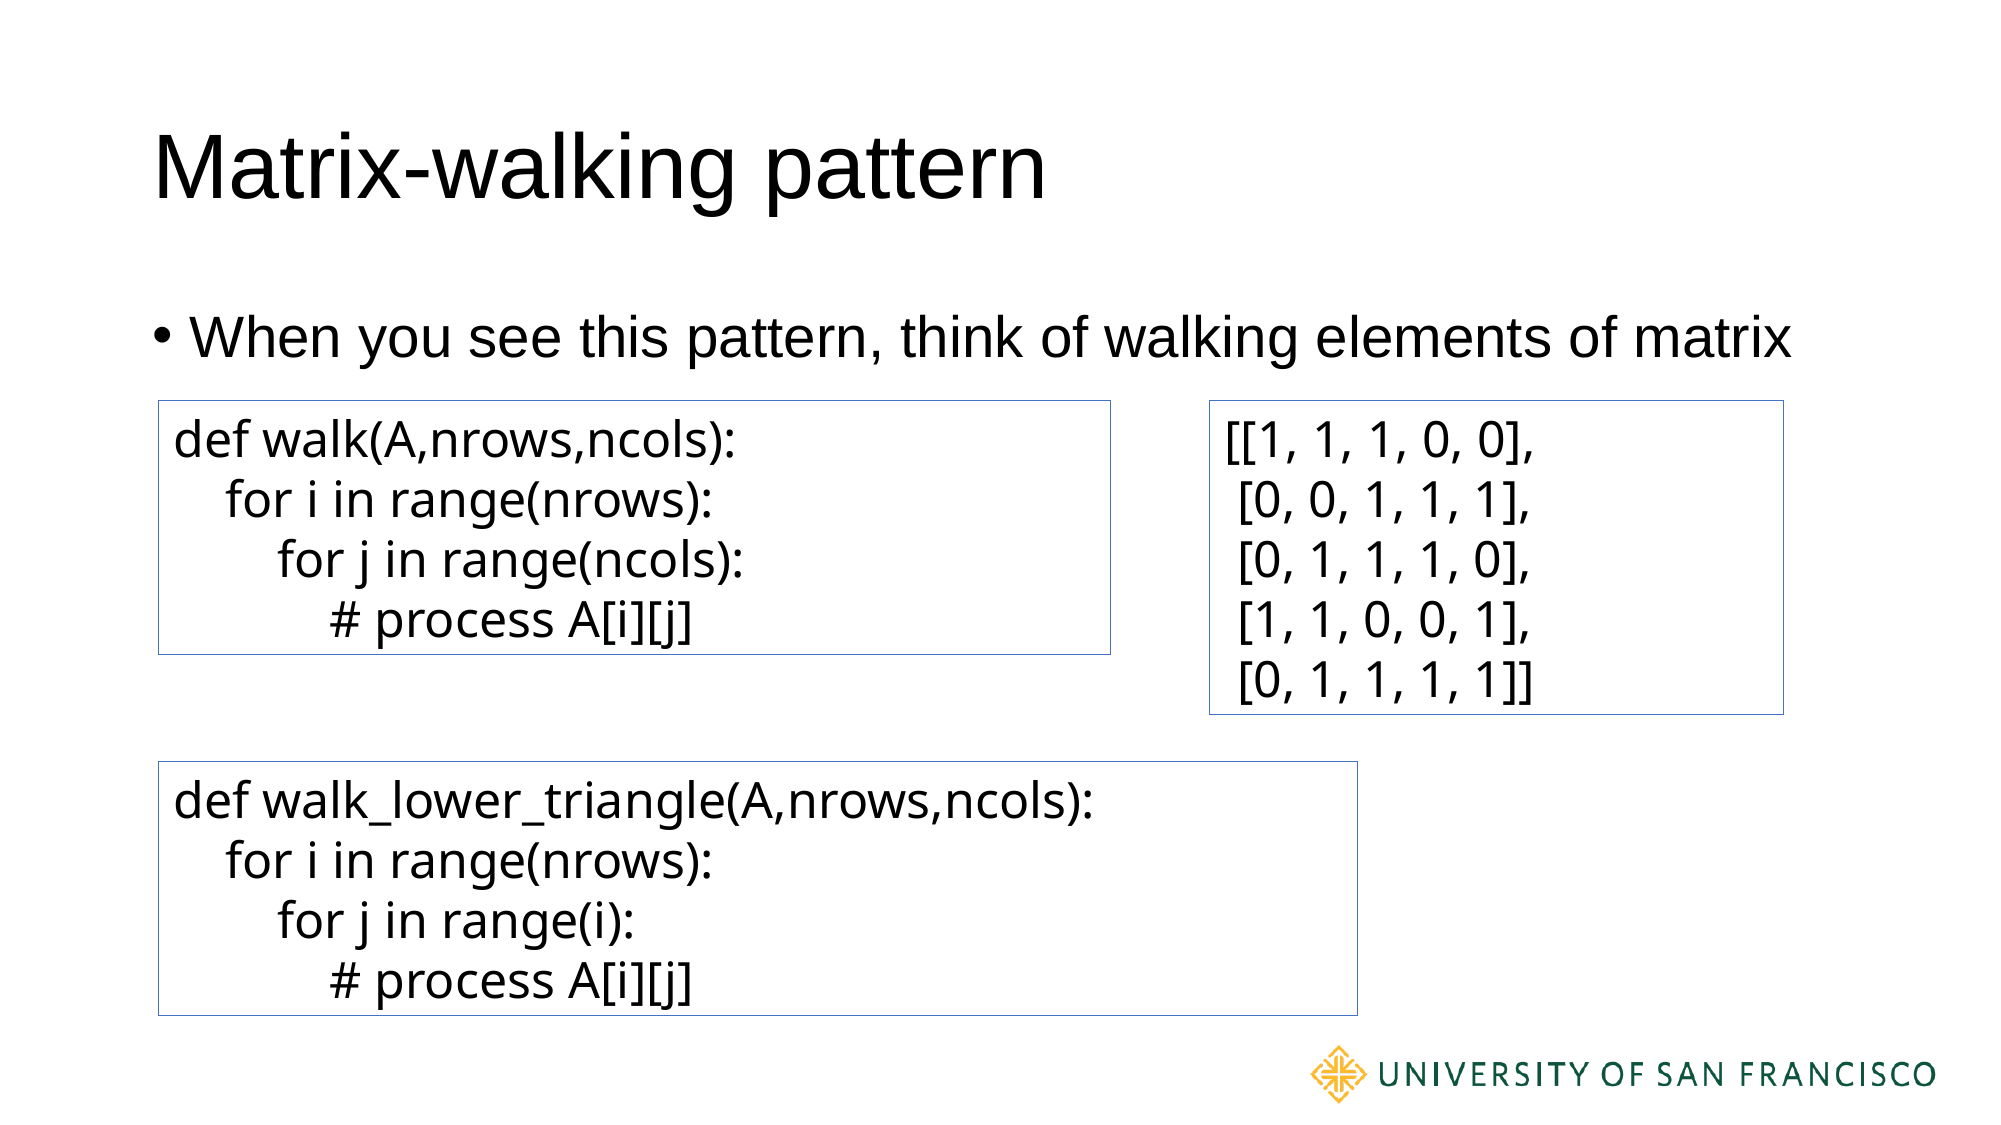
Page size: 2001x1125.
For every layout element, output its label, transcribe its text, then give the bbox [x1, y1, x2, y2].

list When you see this pattern, think of walking elements of matrix [137, 299, 1863, 1014]
text_box def walk(A,nrows,ncols): for i in range(nrows): for j in range(ncols): # process A[i][j] [158, 400, 1111, 655]
text_box def walk_lower_triangle(A,nrows,ncols): for i in range(nrows): for j in range(i): # process A[i][j] [158, 761, 1358, 1016]
title Matrix-walking pattern [137, 59, 1863, 278]
text_box [[1, 1, 1, 0, 0], [0, 0, 1, 1, 1], [0, 1, 1, 1, 0], [1, 1, 0, 0, 1], [0, 1, 1, 1, 1]] [1209, 400, 1784, 715]
